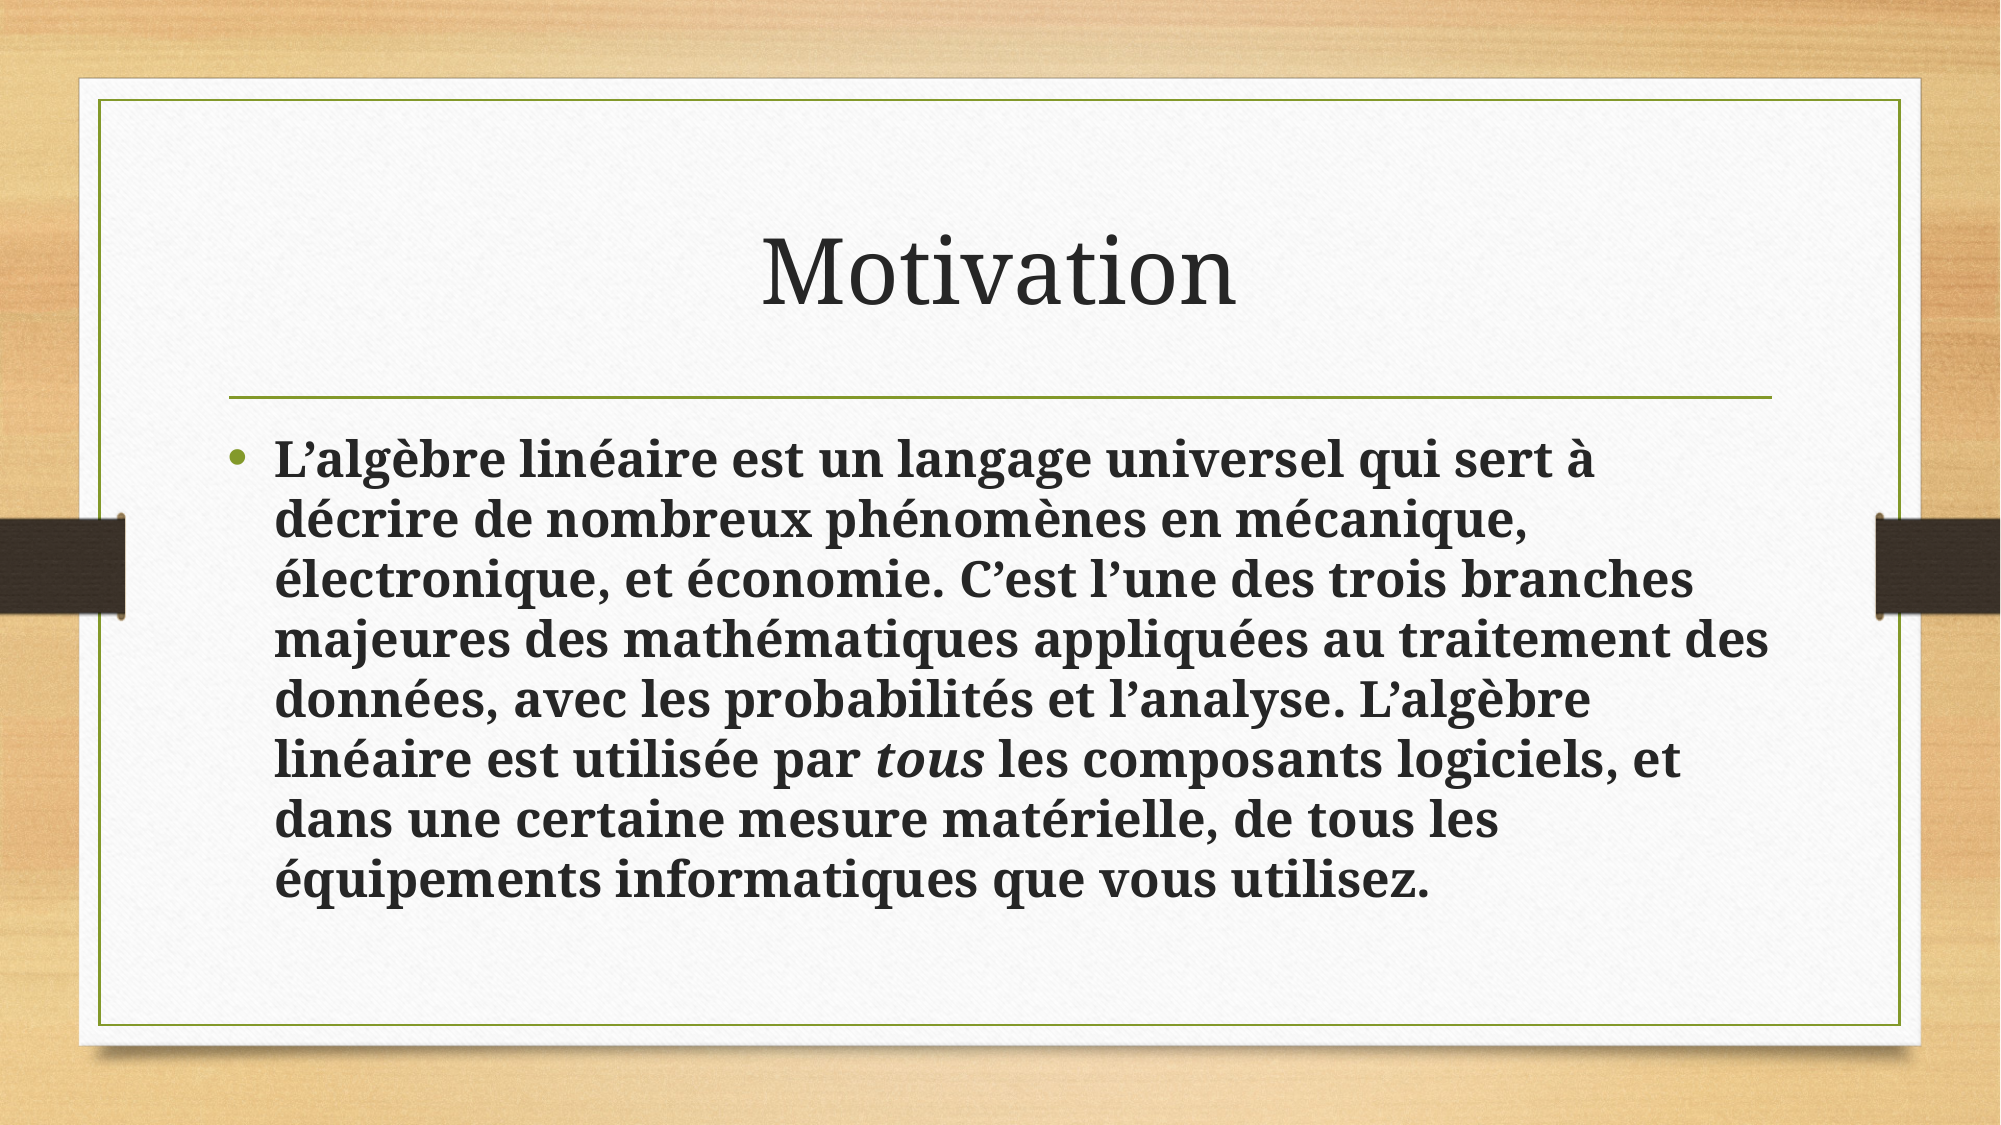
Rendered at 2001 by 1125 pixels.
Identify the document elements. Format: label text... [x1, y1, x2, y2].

picture [0, 0, 2001, 1125]
list L’algèbre linéaire est un langage universel qui sert à décrire de nombreux phénomènes en mécanique, électronique, et économie. C’est l’une des trois branches majeures des mathématiques appliquées au traitement des données, avec les probabilités et l’analyse. L’algèbre linéaire est utilisée par tous les composants logiciels, et dans une certaine mesure matérielle, de tous les équipements informatiques que vous utilisez. [212, 419, 1788, 964]
title Motivation [212, 161, 1788, 375]
